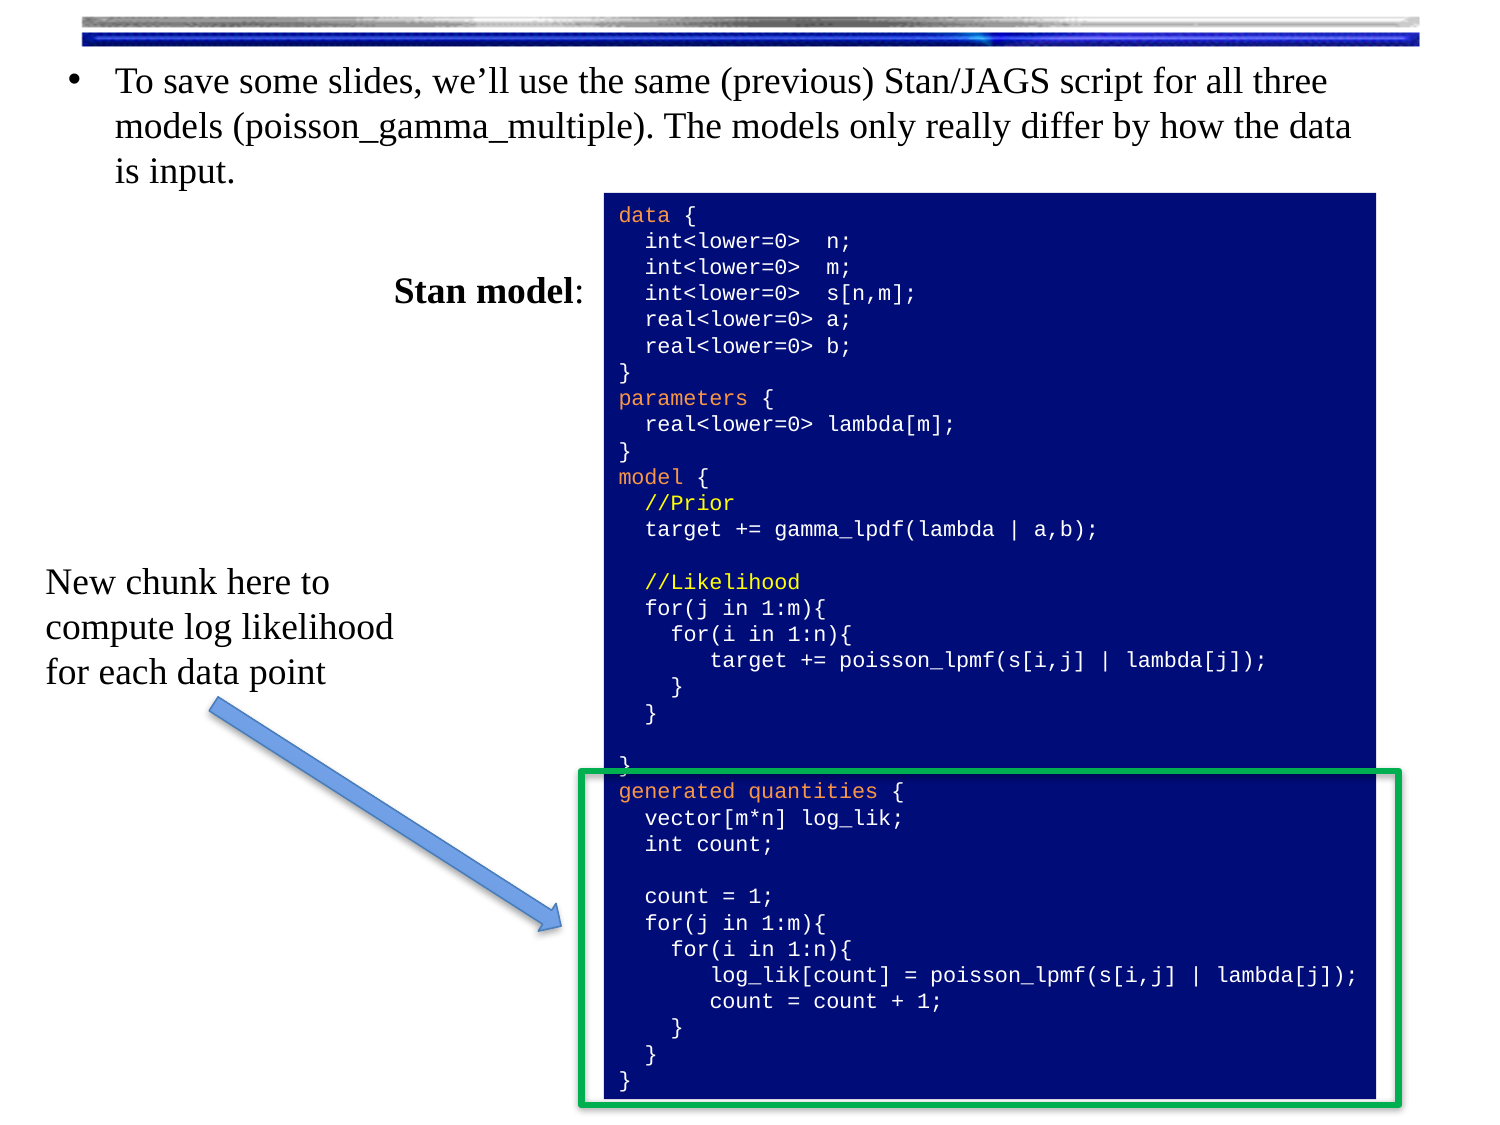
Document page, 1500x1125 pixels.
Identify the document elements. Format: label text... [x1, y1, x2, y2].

text_box To save some slides, we’ll use the same (previous) Stan/JAGS script for all three models (poisson_gamma_multiple). The models only really differ by how the data is input. [53, 48, 1399, 199]
text_box Stan model: [379, 258, 653, 319]
picture [79, 12, 1426, 52]
text_box data { int<lower=0> n; int<lower=0> m; int<lower=0> s[n,m]; real<lower=0> a; real<lower=0> b; } parameters { real<lower=0> lambda[m]; } model { //Prior target += gamma_lpdf(lambda | a,b); //Likelihood for(j in 1:m){ for(i in 1:n){ target += poisson_lpmf(s[i,j] | lambda[j]); } } } generated quantities { vector[m*n] log_lik; int count; count = 1; for(j in 1:m){ for(i in 1:n){ log_lik[count] = poisson_lpmf(s[i,j] | lambda[j]); count = count + 1; } } } [603, 199, 1377, 769]
text_box [208, 696, 562, 932]
text_box New chunk here to compute log likelihood for each data point [30, 549, 429, 700]
text_box [580, 770, 1399, 1106]
